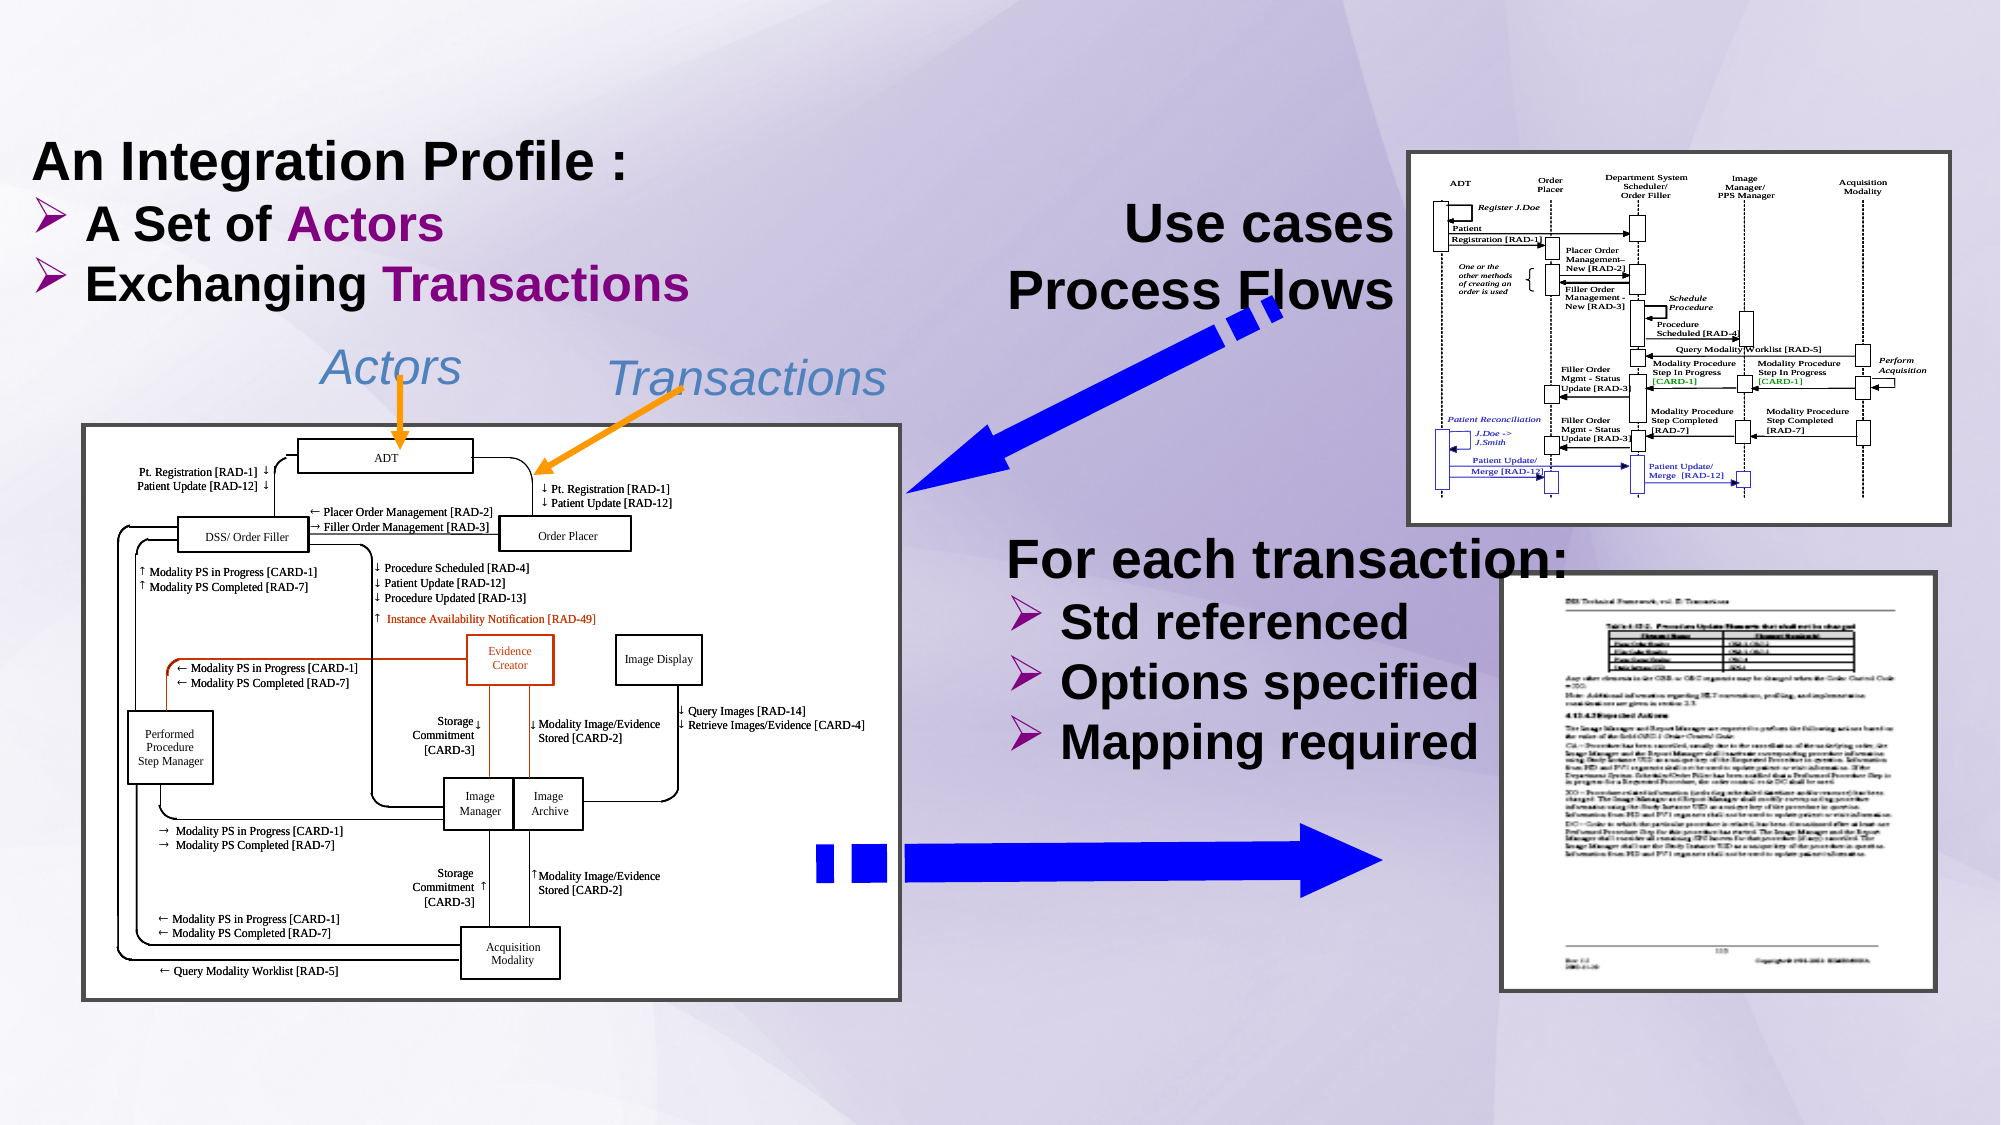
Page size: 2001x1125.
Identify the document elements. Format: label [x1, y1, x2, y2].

picture [0, 0, 2001, 1125]
text_box [914, 843, 978, 883]
text_box [16, 117, 1951, 526]
text_box [83, 324, 910, 1001]
text_box [983, 512, 1934, 989]
